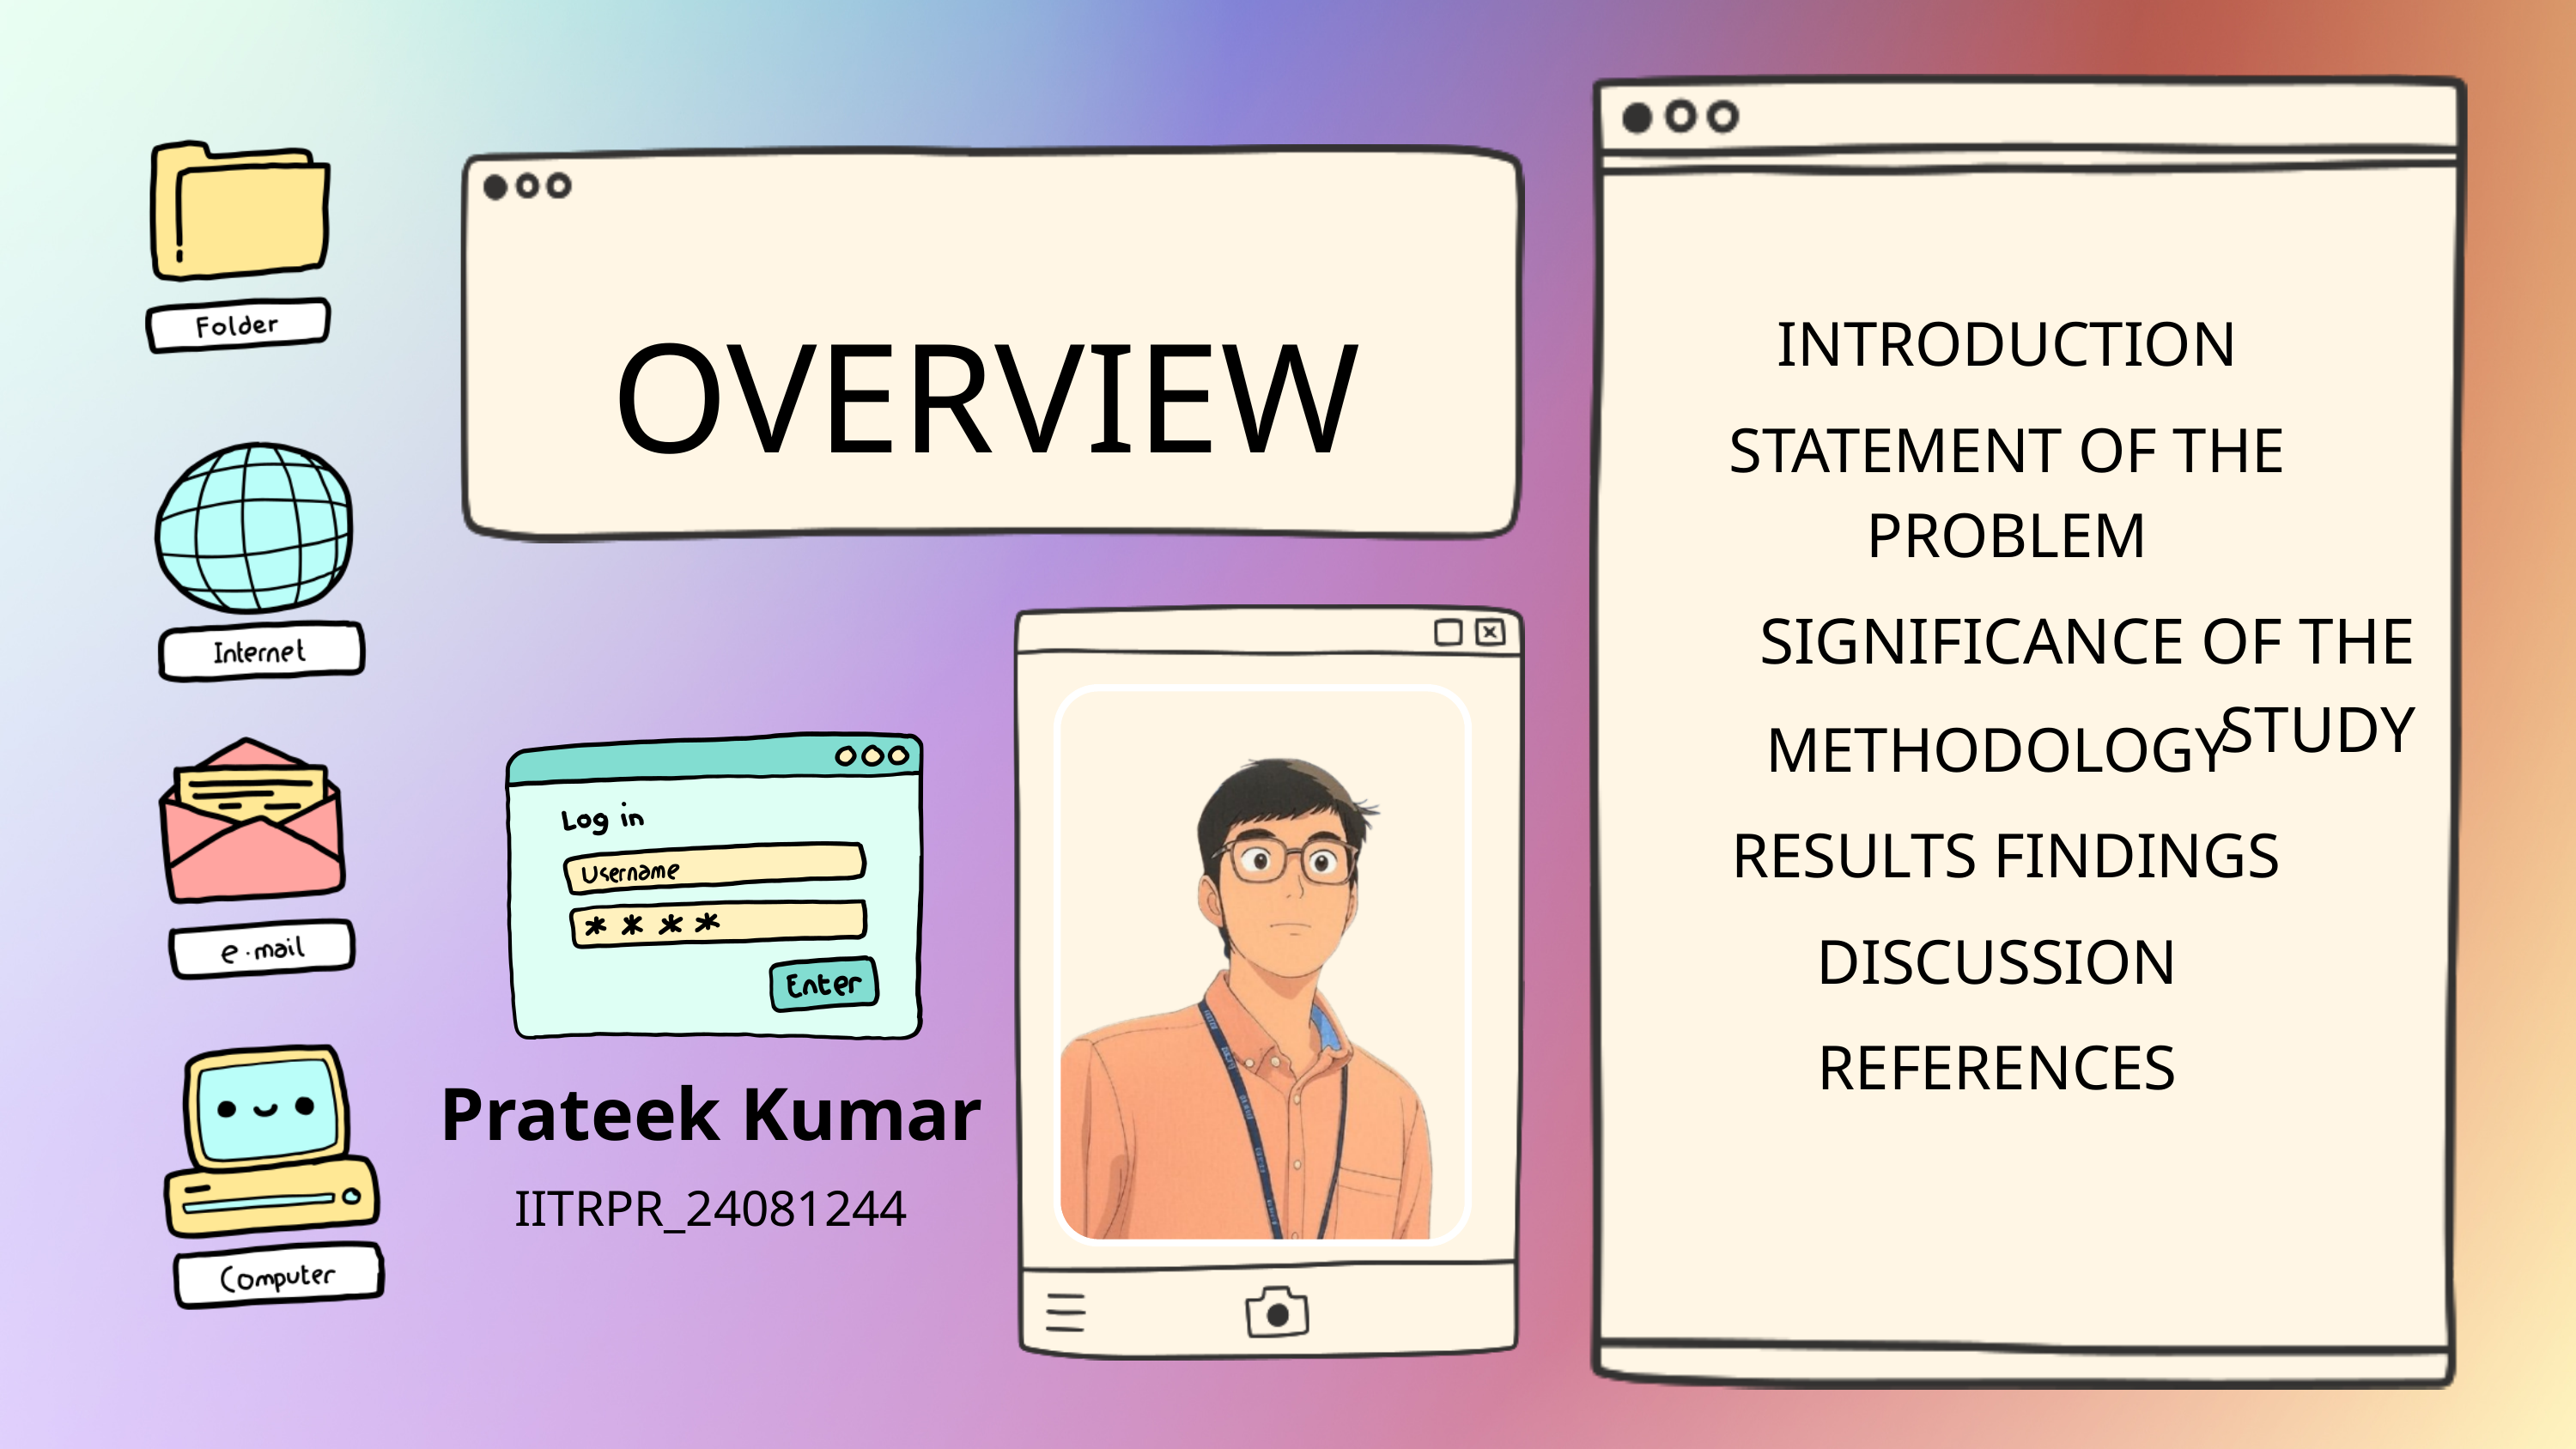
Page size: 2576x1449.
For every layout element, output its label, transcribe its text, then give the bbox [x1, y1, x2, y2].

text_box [1053, 683, 1473, 1247]
text_box [505, 731, 924, 1040]
text_box [1013, 604, 1525, 1361]
text_box INTRODUCTION [1625, 293, 2391, 379]
text_box STATEMENT OF THE PROBLEM [1625, 399, 2391, 570]
text_box [144, 104, 386, 684]
text_box DISCUSSION [1614, 911, 2380, 997]
text_box REFERENCES [1614, 1017, 2380, 1103]
text_box OVERVIEW [433, 271, 1539, 483]
text_box IITRPR_24081244 [435, 1167, 987, 1236]
text_box Prateek Kumar [356, 1053, 1048, 1155]
text_box [1589, 74, 2468, 1390]
text_box RESULTS FINDINGS [1623, 804, 2389, 890]
text_box [0, 0, 2576, 1449]
text_box [460, 144, 1525, 271]
text_box SIGNIFICANCE OF THE STUDY [1625, 589, 2416, 765]
text_box [126, 737, 386, 1317]
text_box METHODOLOGY [1614, 699, 2380, 785]
text_box [460, 483, 1525, 543]
